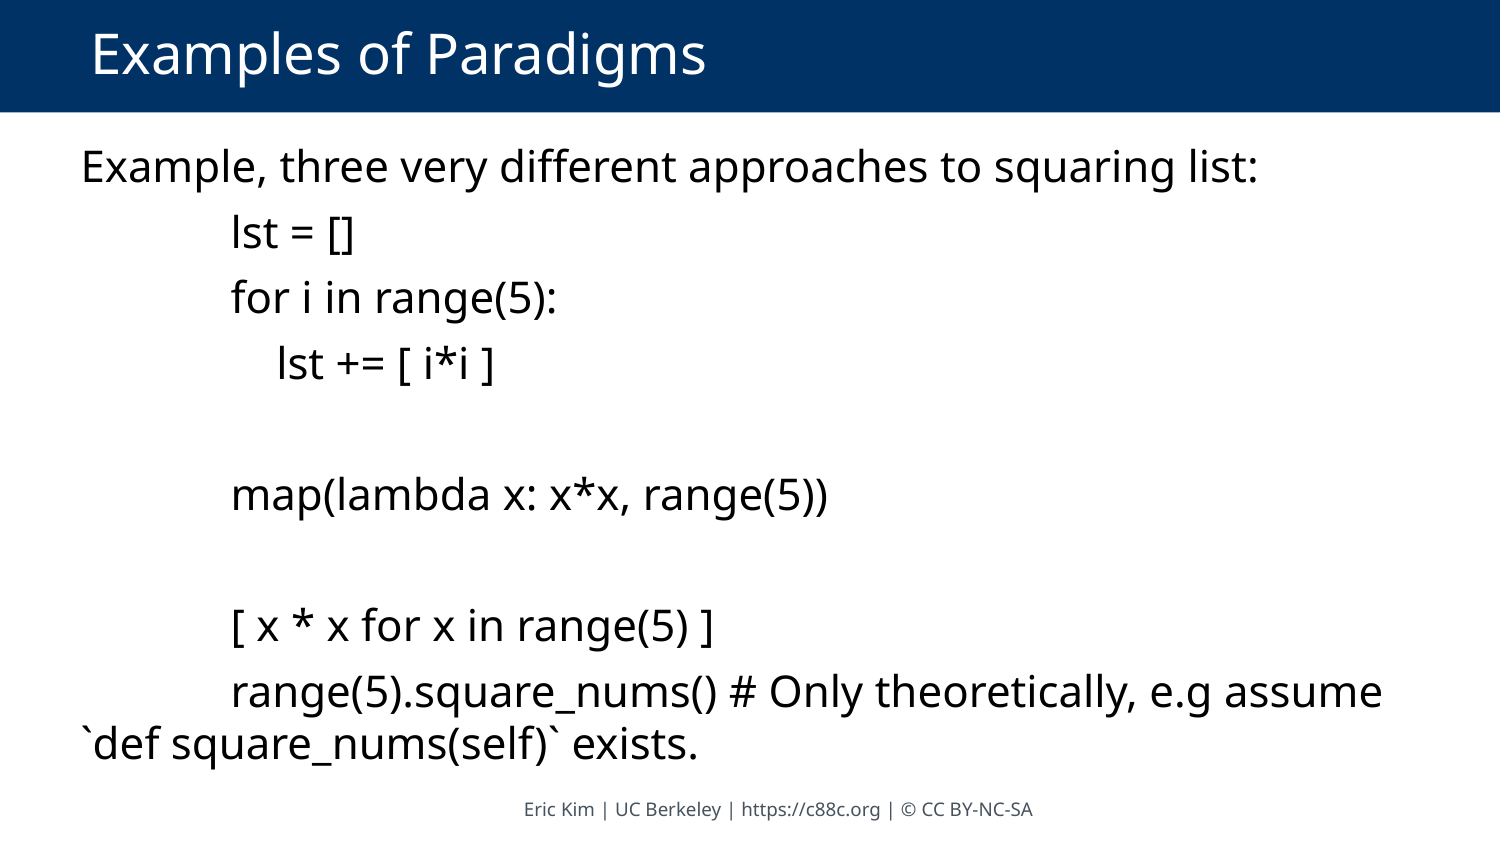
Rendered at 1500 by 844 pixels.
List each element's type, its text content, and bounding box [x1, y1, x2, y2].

list Example, three very different approaches to squaring list: lst = [] for i in range(5): lst += [ i*i ] map(lambda x: x*x, range(5)) [ x * x for x in range(5) ] range(5).square_nums() # Only theoretically, e.g assume `def square_nums(self)` exists. [65, 131, 1470, 779]
footer Eric Kim | UC Berkeley | https://c88c.org | © CC BY-NC-SA [496, 791, 1060, 830]
title Examples of Paradigms [0, 0, 1500, 115]
